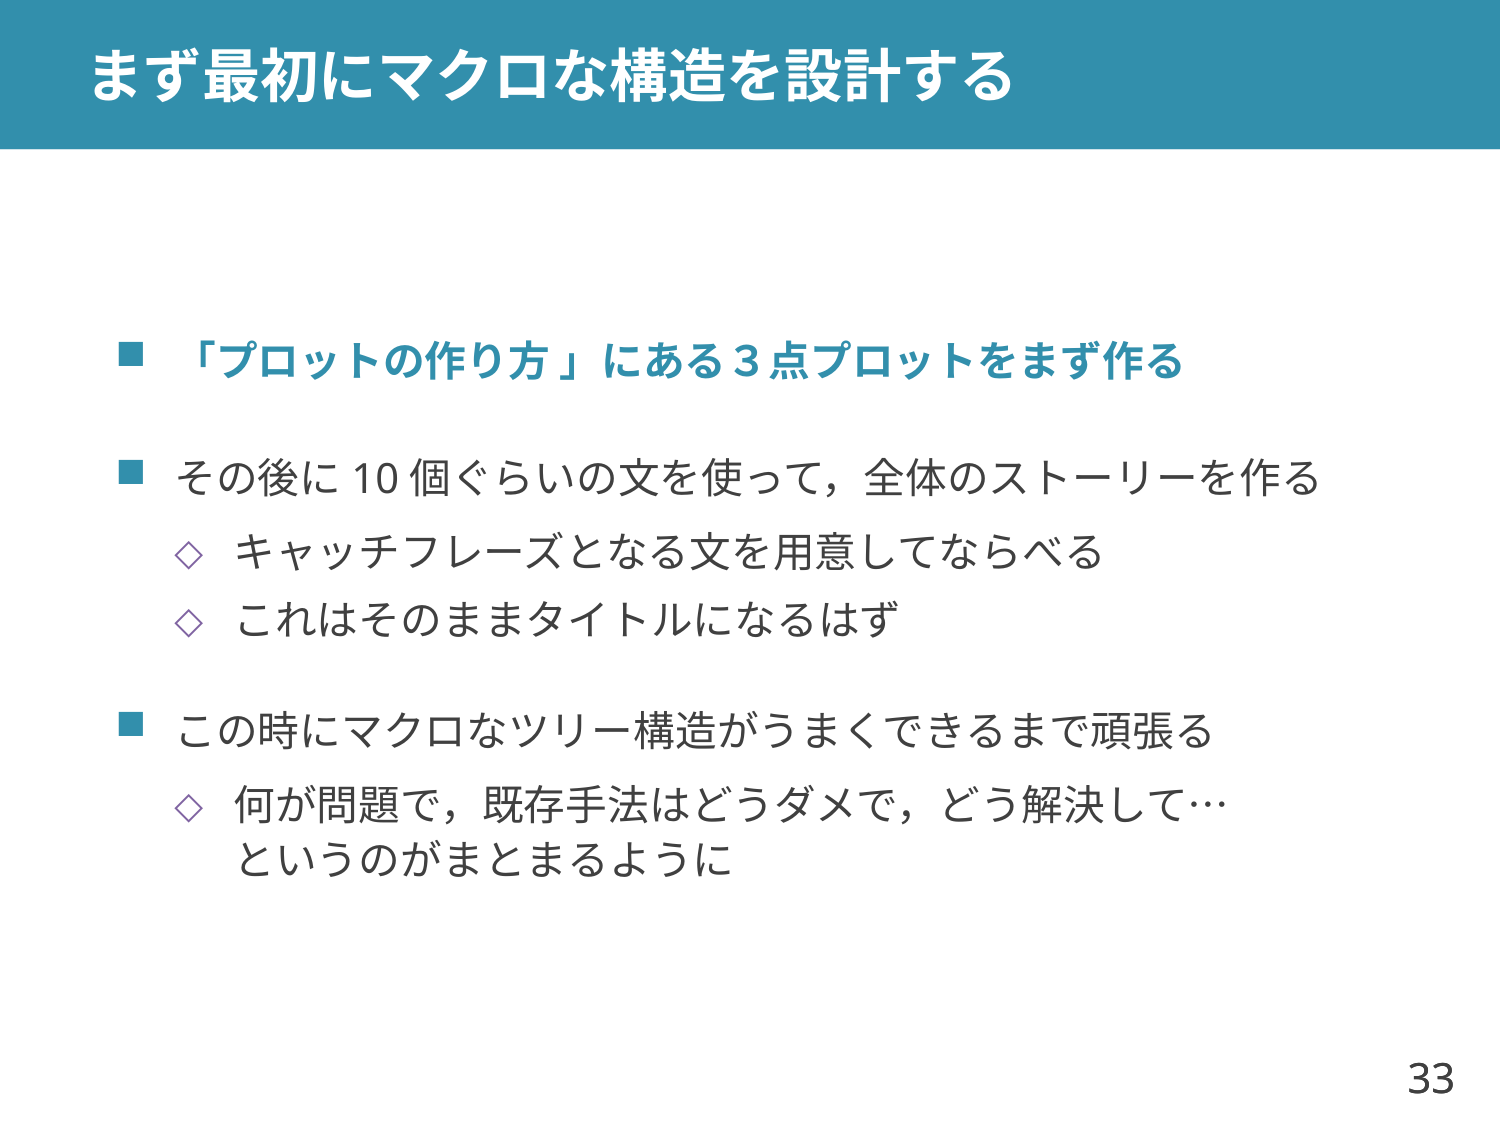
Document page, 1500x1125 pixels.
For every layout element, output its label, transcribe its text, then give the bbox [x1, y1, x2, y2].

list 「プロットの作り方 」にある３点プロットをまず作る その後に10個ぐらいの文を使って，全体のストーリーを作る キャッチフレーズとなる文を用意してならべる これはそのままタイトルになるはず この時にマクロなツリー構造がうまくできるまで頑張る 何が問題で，既存手法はどうダメで，どう解決して… というのがまとまるように [100, 178, 1459, 1036]
title まず最初にマクロな構造を設計する [70, 0, 1500, 150]
